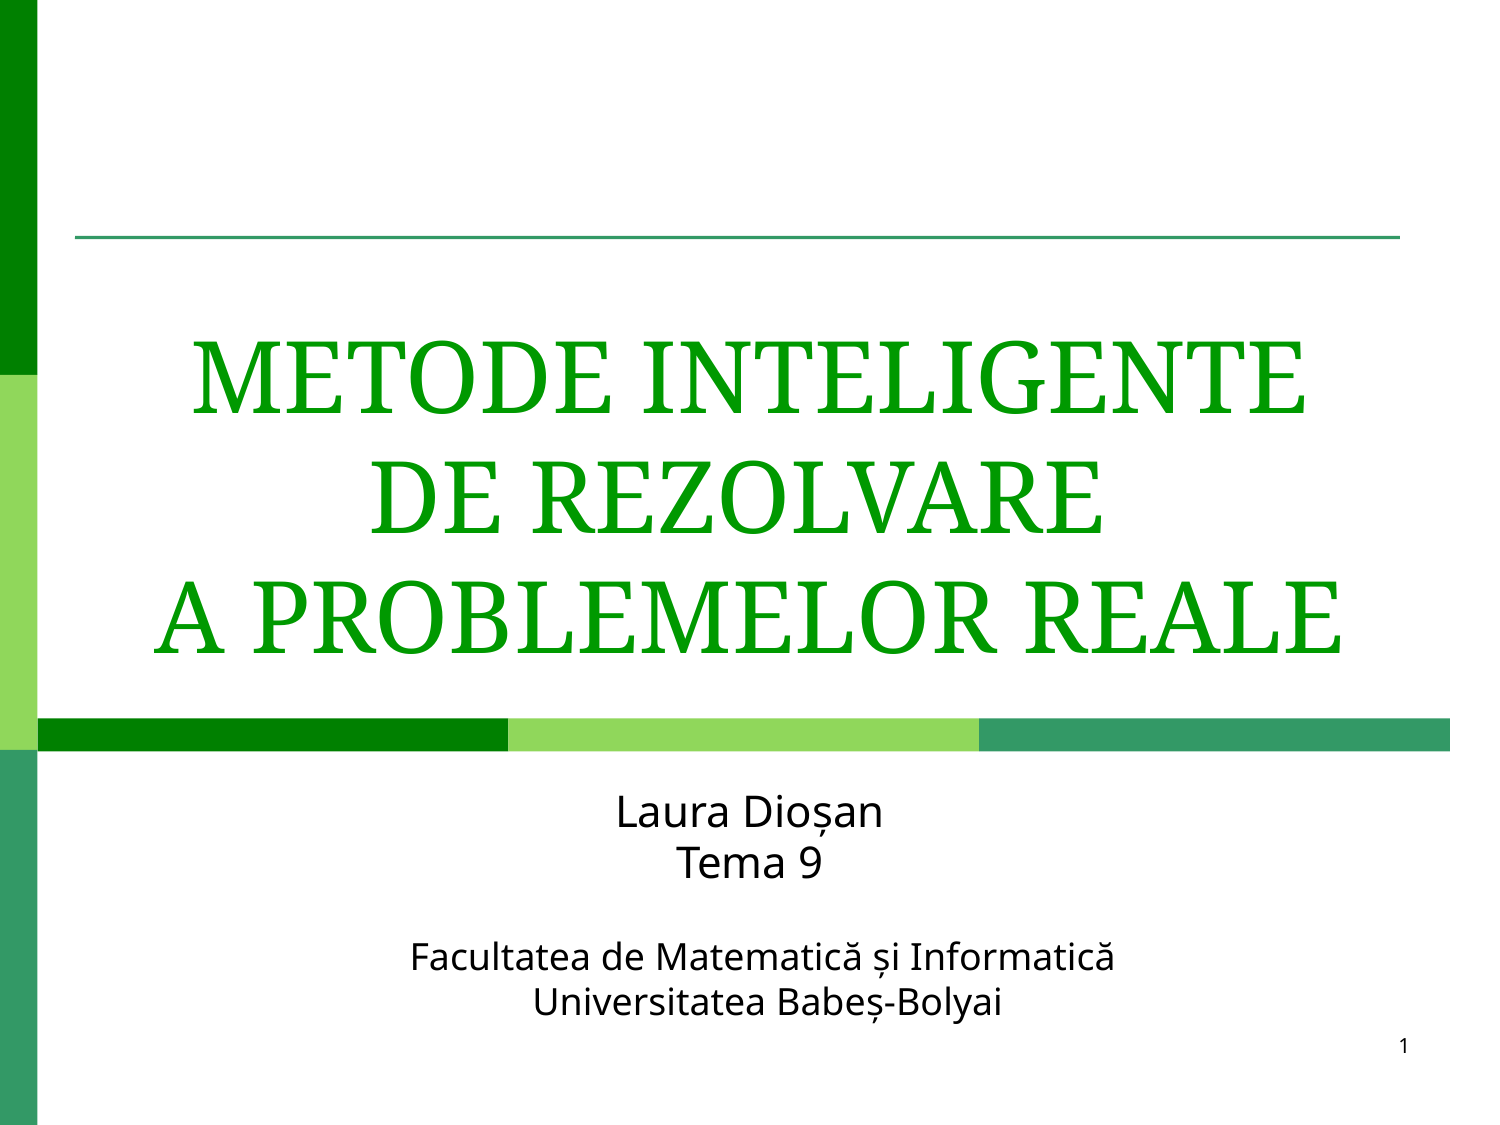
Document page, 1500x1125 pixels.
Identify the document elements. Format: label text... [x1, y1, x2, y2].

slide_number 1 [1074, 1031, 1426, 1101]
text_box Facultatea de Matematică și Informatică Universitatea Babeș-Bolyai [105, 925, 1430, 1031]
subtitle Laura Dioşan Tema 9 [225, 786, 1275, 899]
title METODE INTELIGENTE DE REZOLVARE A PROBLEMELOR REALE [112, 112, 1388, 681]
